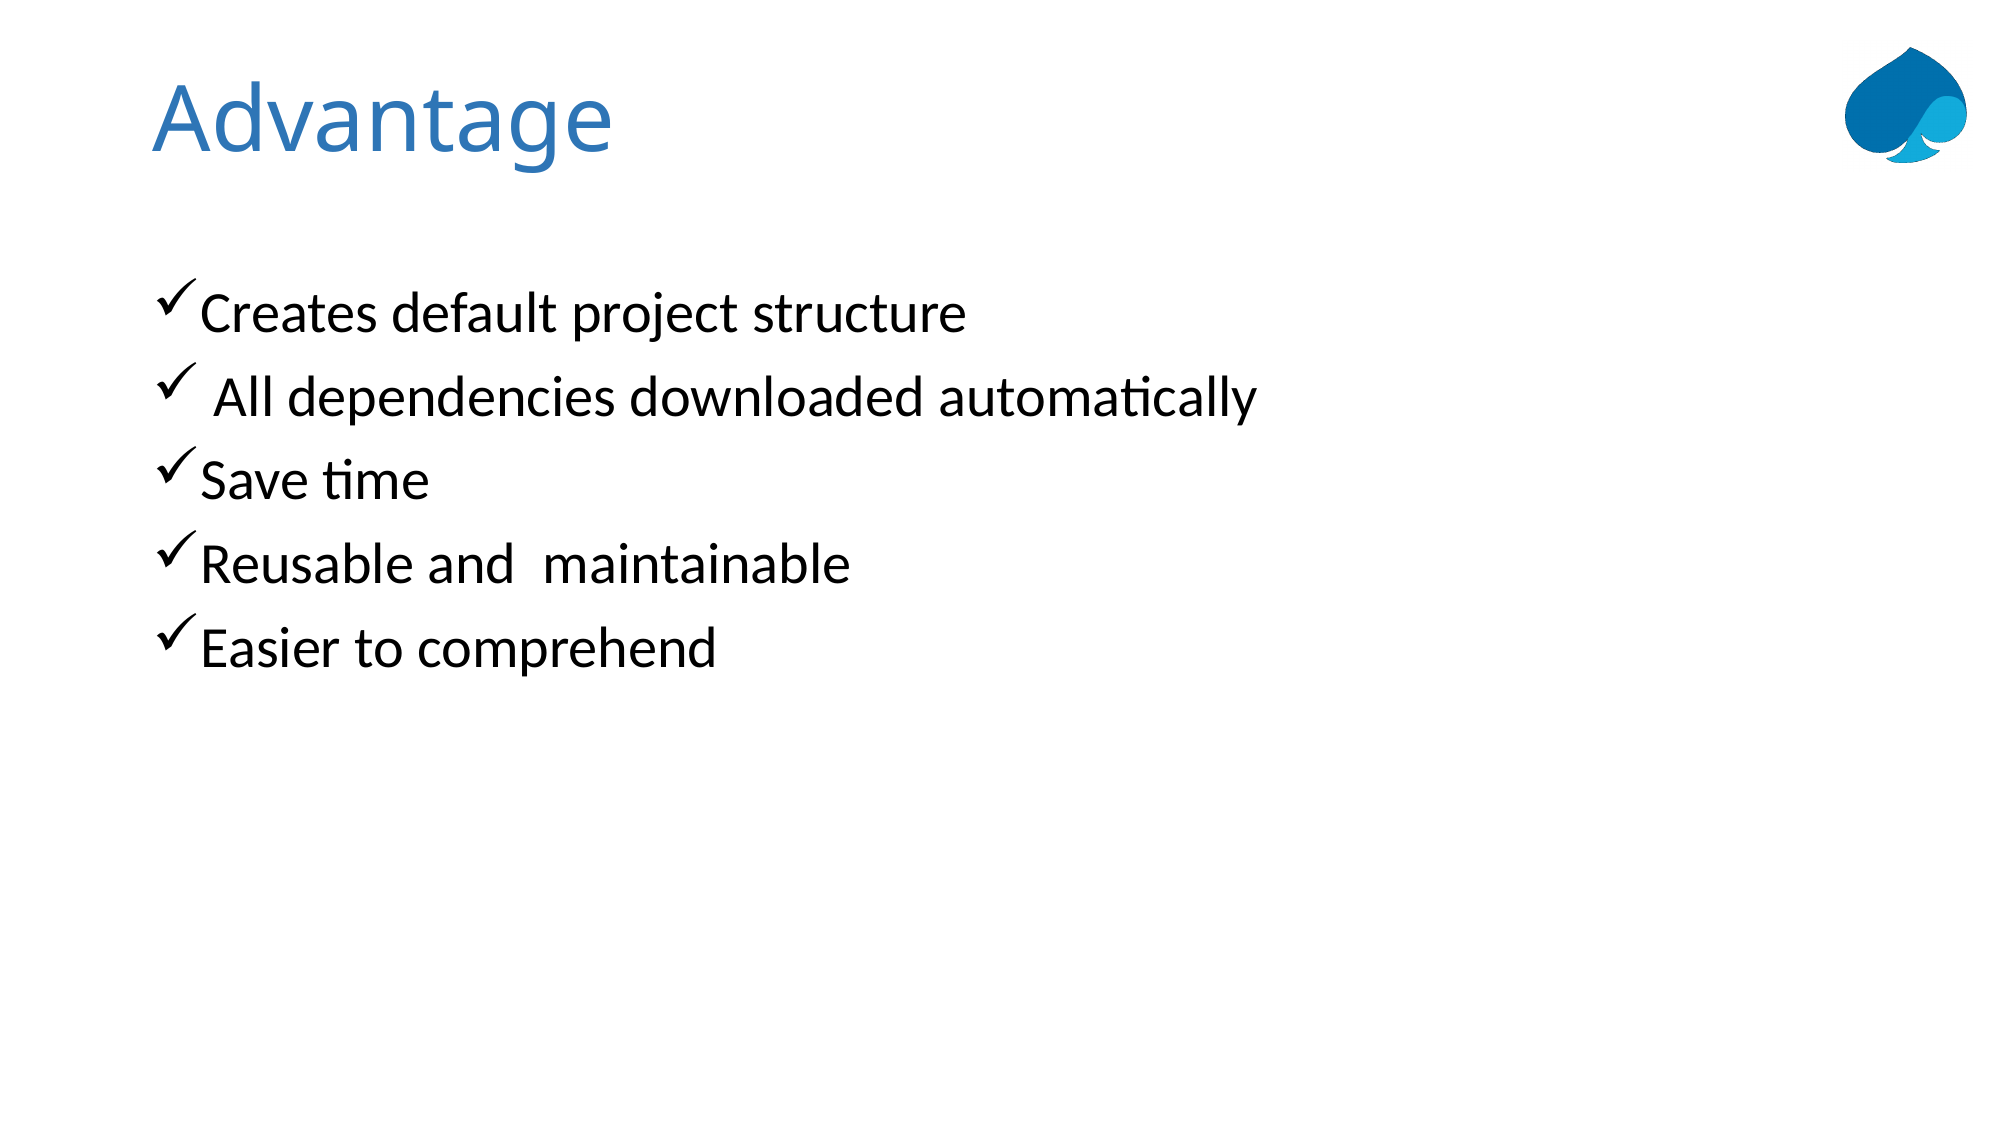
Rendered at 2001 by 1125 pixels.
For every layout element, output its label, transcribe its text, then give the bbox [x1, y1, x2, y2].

picture [1842, 40, 1973, 172]
title Advantage [137, 59, 1863, 183]
list Creates default project structure All dependencies downloaded automatically Save time Reusable and maintainable Easier to comprehend [137, 183, 1863, 1014]
